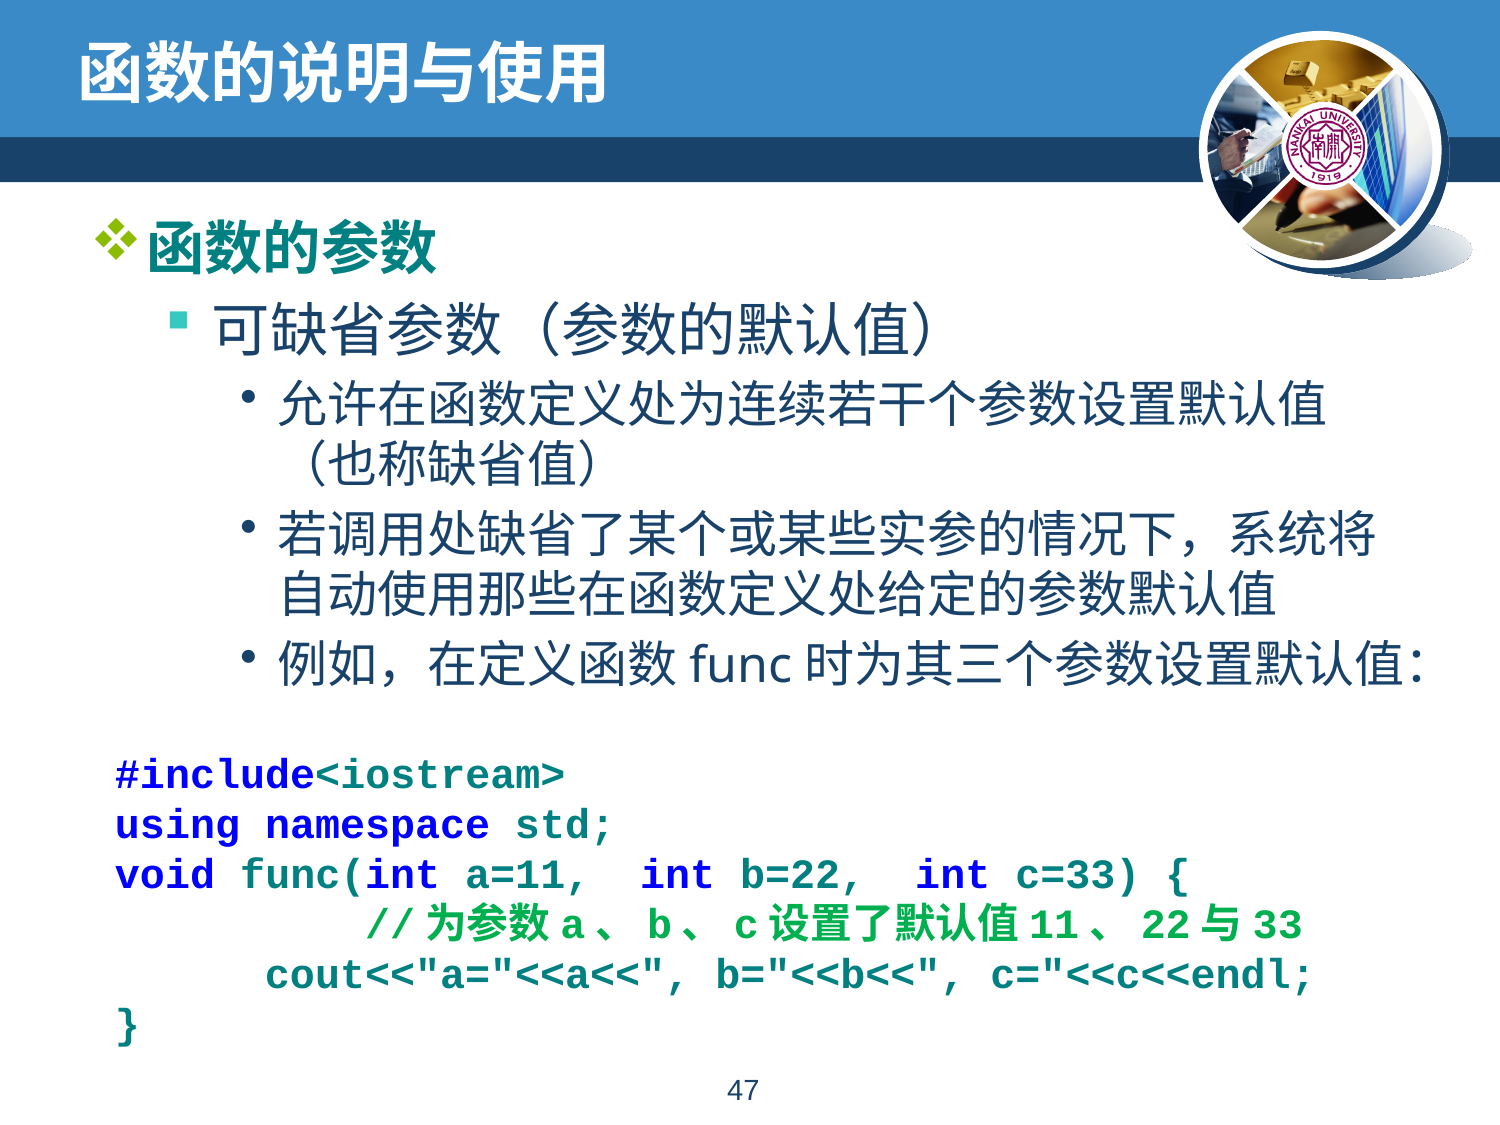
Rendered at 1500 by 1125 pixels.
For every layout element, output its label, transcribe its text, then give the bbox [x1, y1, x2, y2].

list 函数的参数 可缺省参数（参数的默认值） 允许在函数定义处为连续若干个参数设置默认值（也称缺省值） 若调用处缺省了某个或某些实参的情况下，系统将自动使用那些在函数定义处给定的参数默认值 例如，在定义函数func时为其三个参数设置默认值： [75, 203, 1425, 1065]
text_box #include<iostream> using namespace std; void func(int a=11, int b=22, int c=33) { //为参数a、b、c设置了默认值11、22与33 cout<<"a="<<a<<", b="<<b<<", c="<<c<<endl; } [100, 739, 1460, 1055]
title 函数的说明与使用 [62, 24, 1275, 118]
slide_number 46 [607, 1063, 879, 1112]
picture [1207, 40, 1433, 203]
